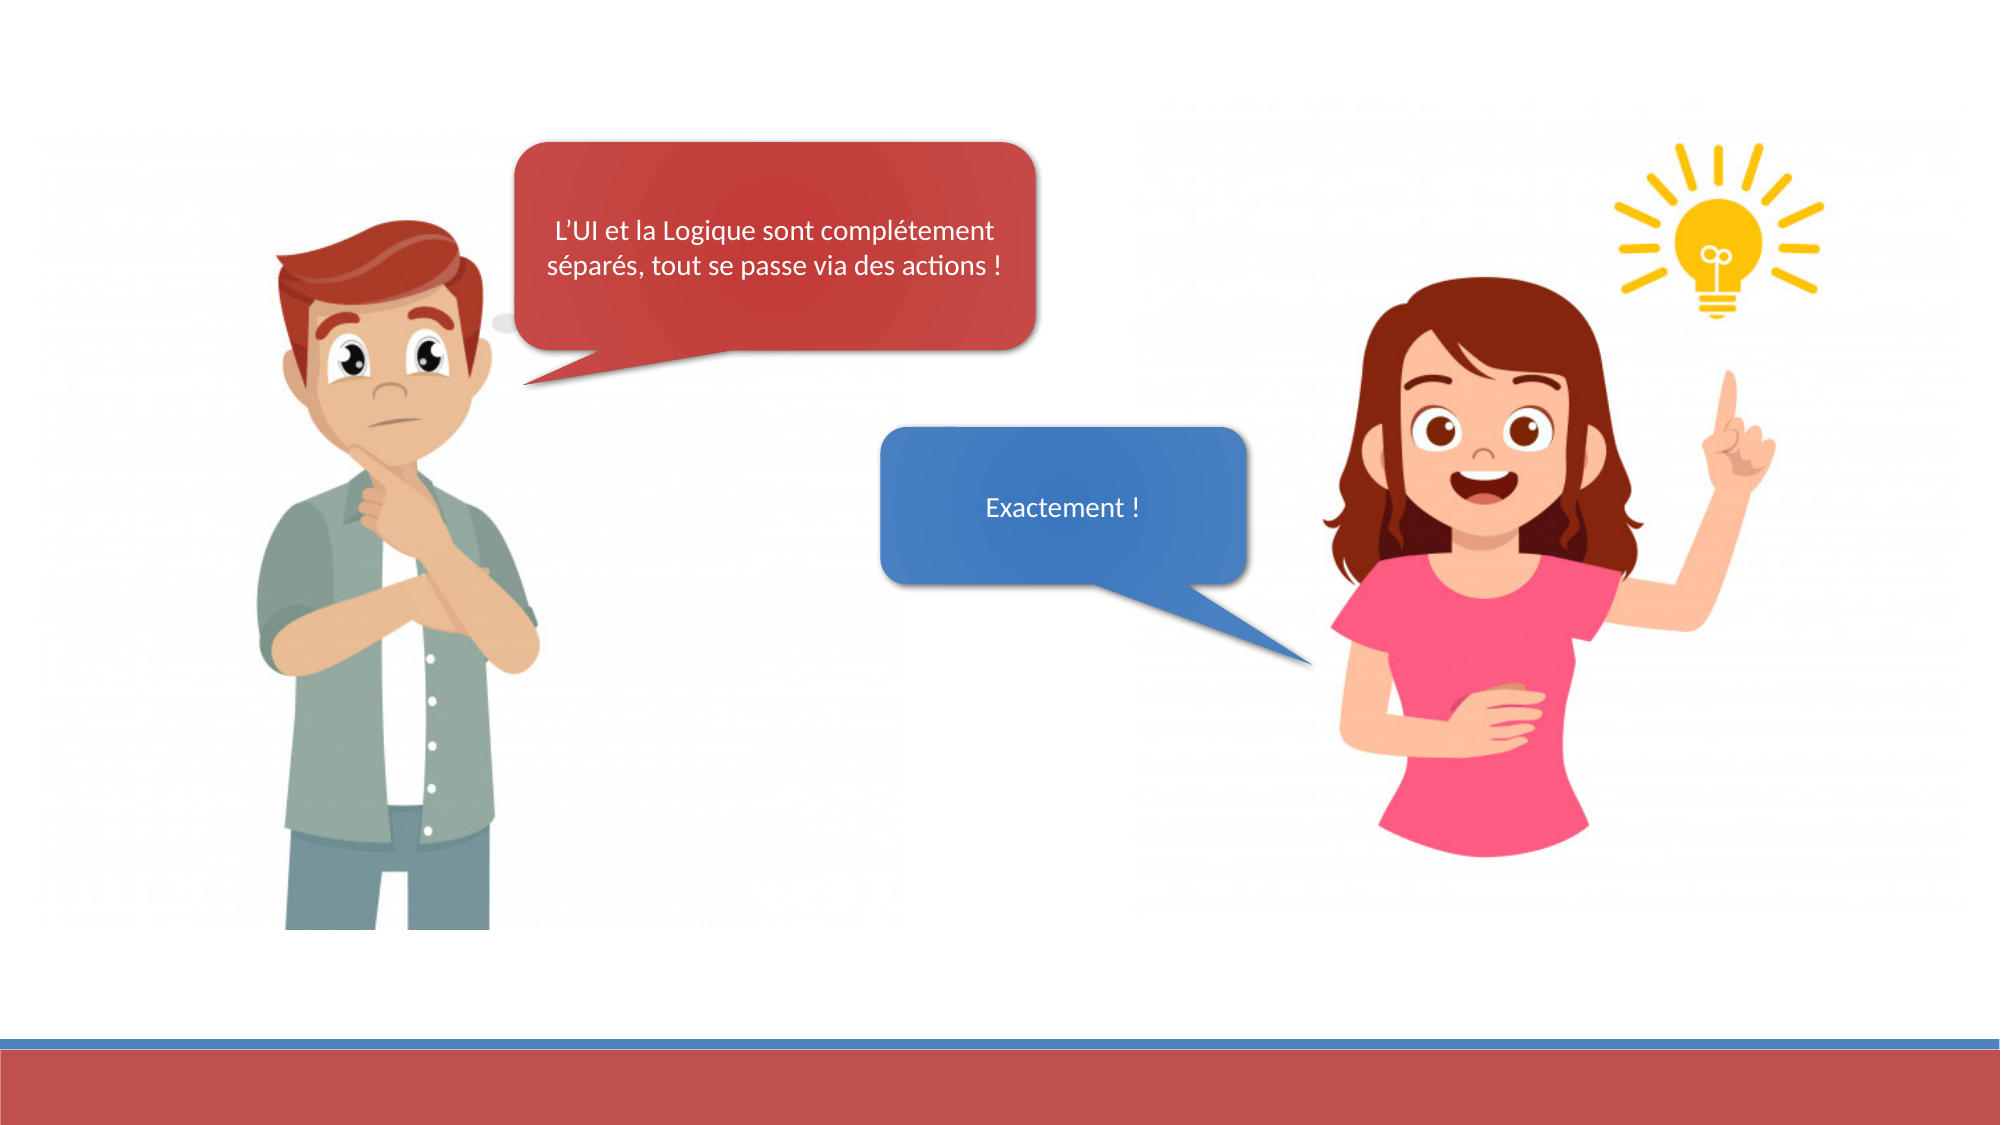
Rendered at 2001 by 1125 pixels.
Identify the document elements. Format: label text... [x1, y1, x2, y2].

text_box Exactement ! [915, 426, 1130, 598]
picture [37, 126, 907, 931]
text_box L’UI et la Logique sont complétement séparés, tout se passe via des actions ! [915, 142, 1036, 351]
picture [1133, 100, 1963, 931]
